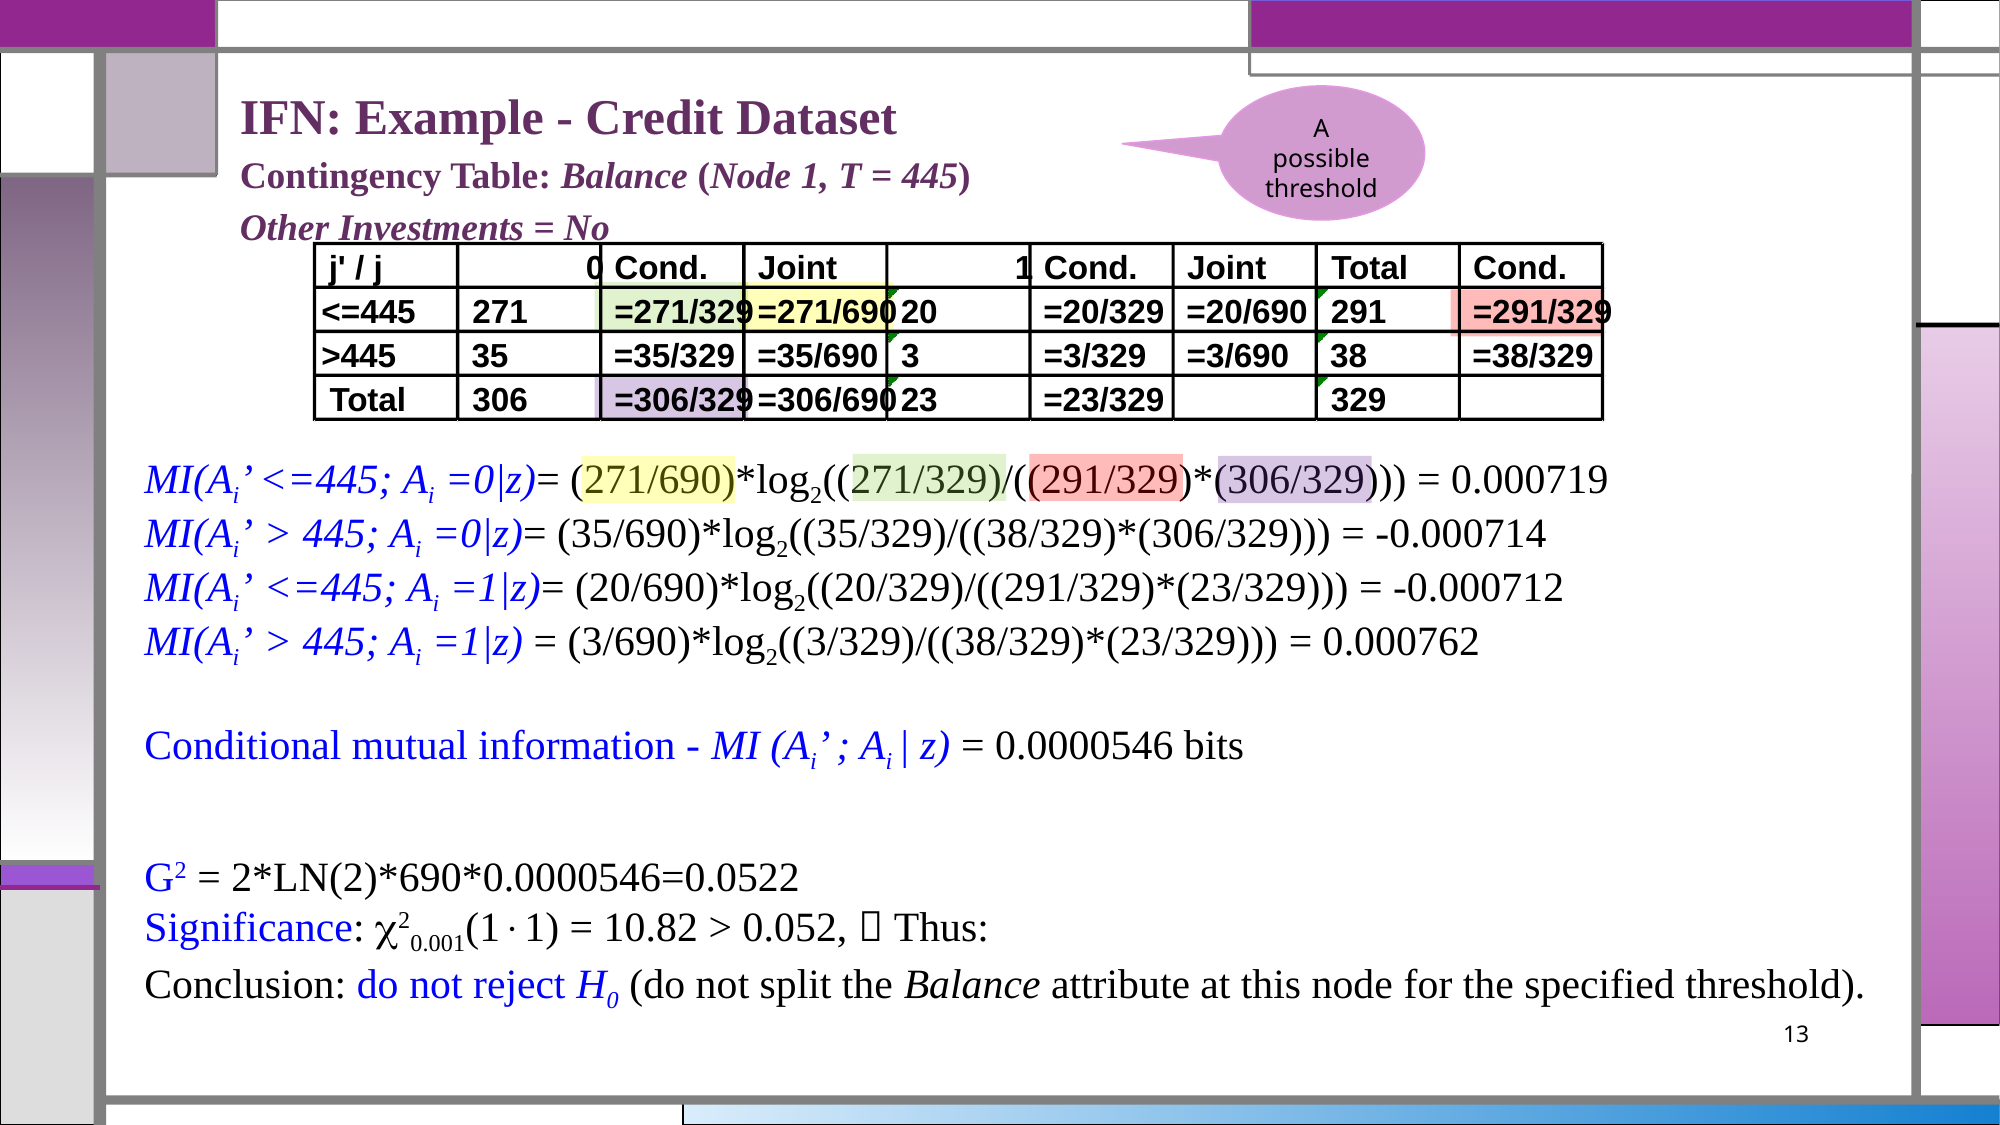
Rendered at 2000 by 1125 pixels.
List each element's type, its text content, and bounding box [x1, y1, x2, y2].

text_box [1218, 455, 1372, 504]
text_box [312, 241, 1621, 423]
title IFN: Example - Credit Dataset Contingency Table: Balance (Node 1, T = 445) Other Investments = No [224, 68, 1800, 256]
text_box A possible threshold [1121, 85, 1425, 220]
text_box MI(Ai’ <=445; Ai =0|z)= (271/690)*log2((271/329)/((291/329)*(306/329))) = 0.000719 MI(Ai’ > 445; Ai =0|z)= (35/690)*log2((35/329)/((38/329)*(306/329))) = -0.000714 MI(Ai’ <=445; Ai =1|z)= (20/690)*log2((20/329)/((291/329)*(23/329))) = -0.000712 MI(Ai’ > 445; Ai =1|z) = (3/690)*log2((3/329)/((38/329)*(23/329))) = 0.000762 Conditional mutual information - MI (Ai’ ; Ai | z) = 0.0000546 bits G2 = 2*LN(2)*690*0.0000546=0.0522 Significance: 20.001(11) = 10.82 > 0.052,  Thus: Conclusion: do not reject H0 (do not split the Balance attribute at this node for the specified threshold). [129, 444, 1895, 1021]
text_box [1029, 453, 1183, 501]
text_box [581, 455, 735, 504]
slide_number 13 [1662, 1021, 1825, 1058]
text_box [852, 453, 1007, 501]
